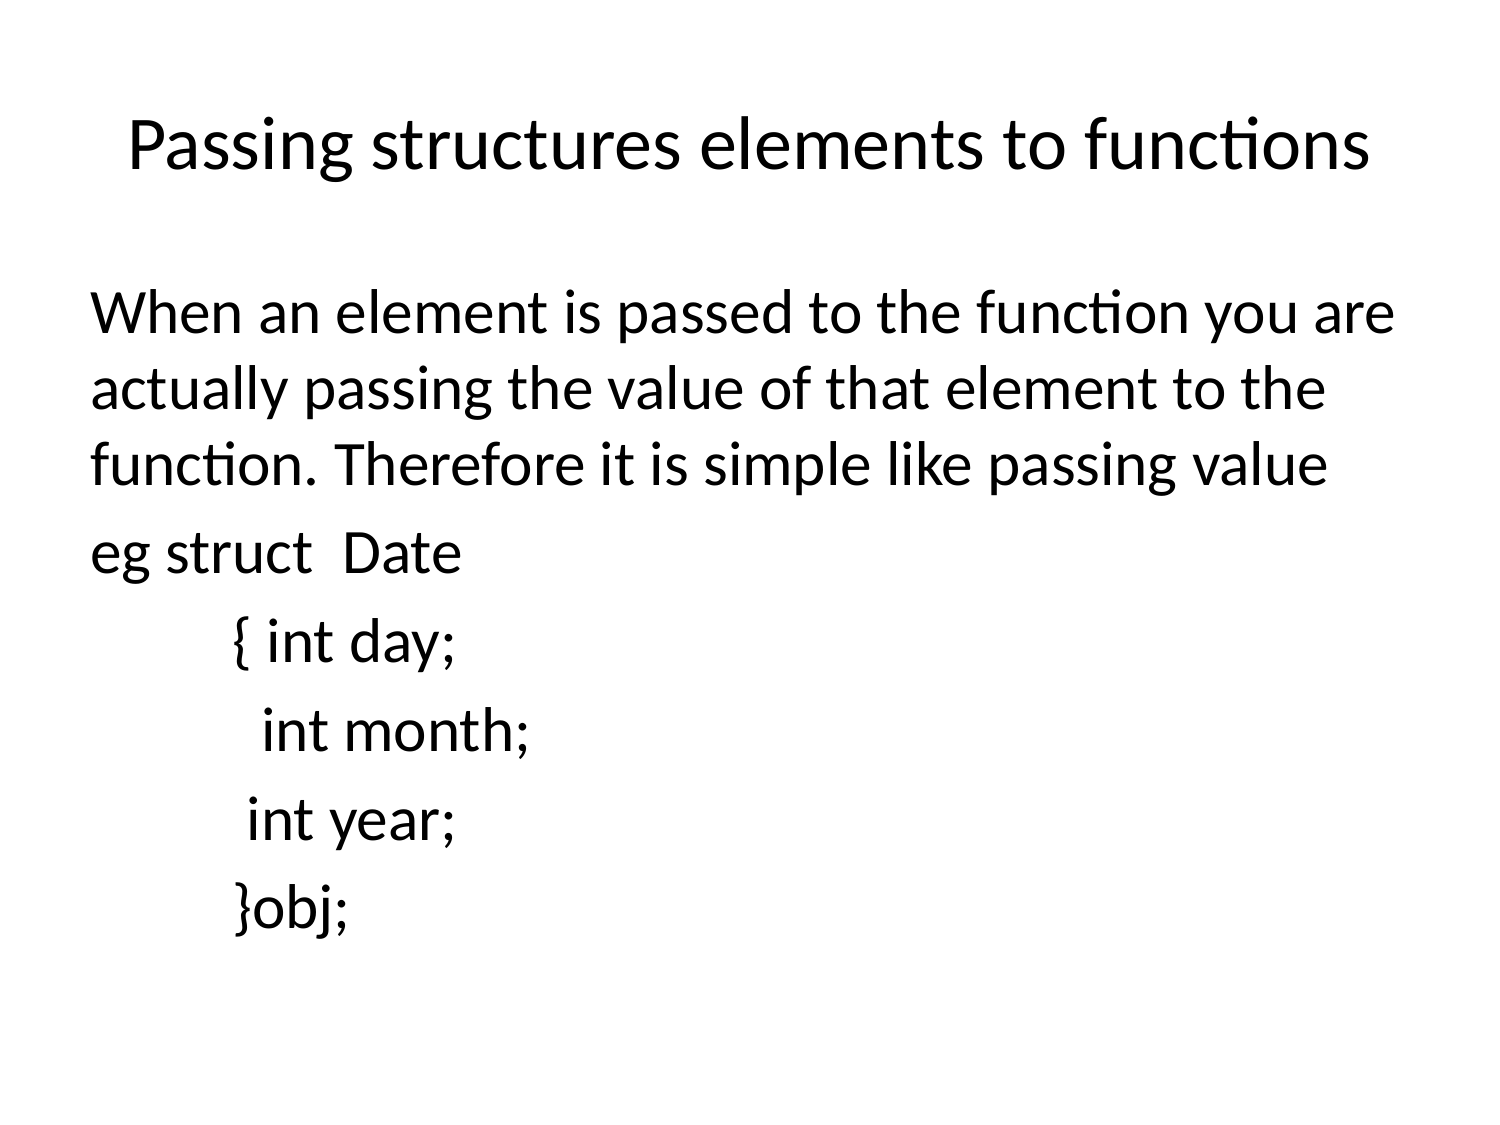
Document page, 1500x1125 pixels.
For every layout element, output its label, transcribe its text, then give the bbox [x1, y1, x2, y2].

title Passing structures elements to functions [75, 45, 1425, 233]
list When an element is passed to the function you are actually passing the value of that element to the function. Therefore it is simple like passing value eg struct Date { int day; int month; int year; }obj; [75, 262, 1425, 1005]
